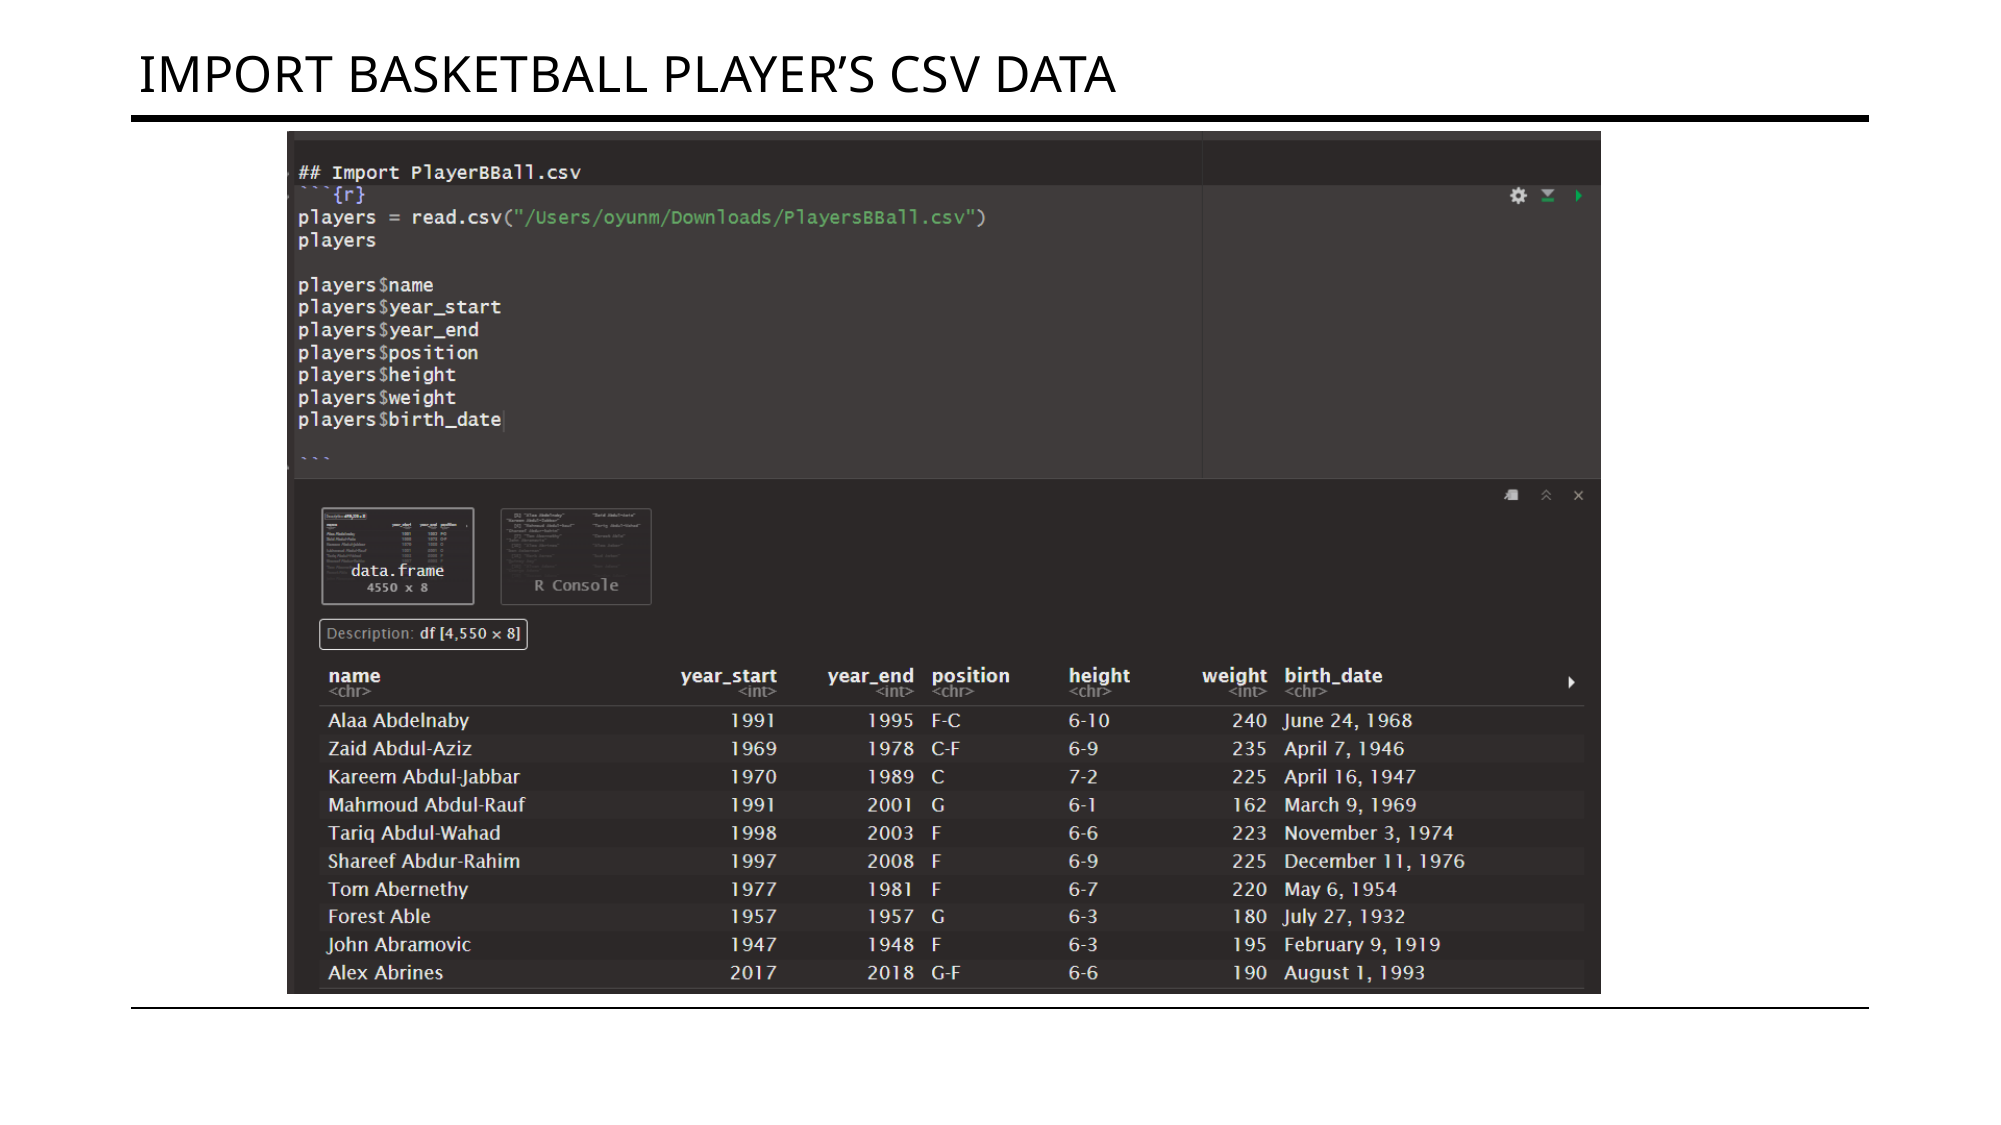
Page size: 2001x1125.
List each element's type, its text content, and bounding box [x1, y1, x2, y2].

title Import basketball player’s csv data [124, 34, 1764, 122]
picture [287, 131, 1601, 994]
